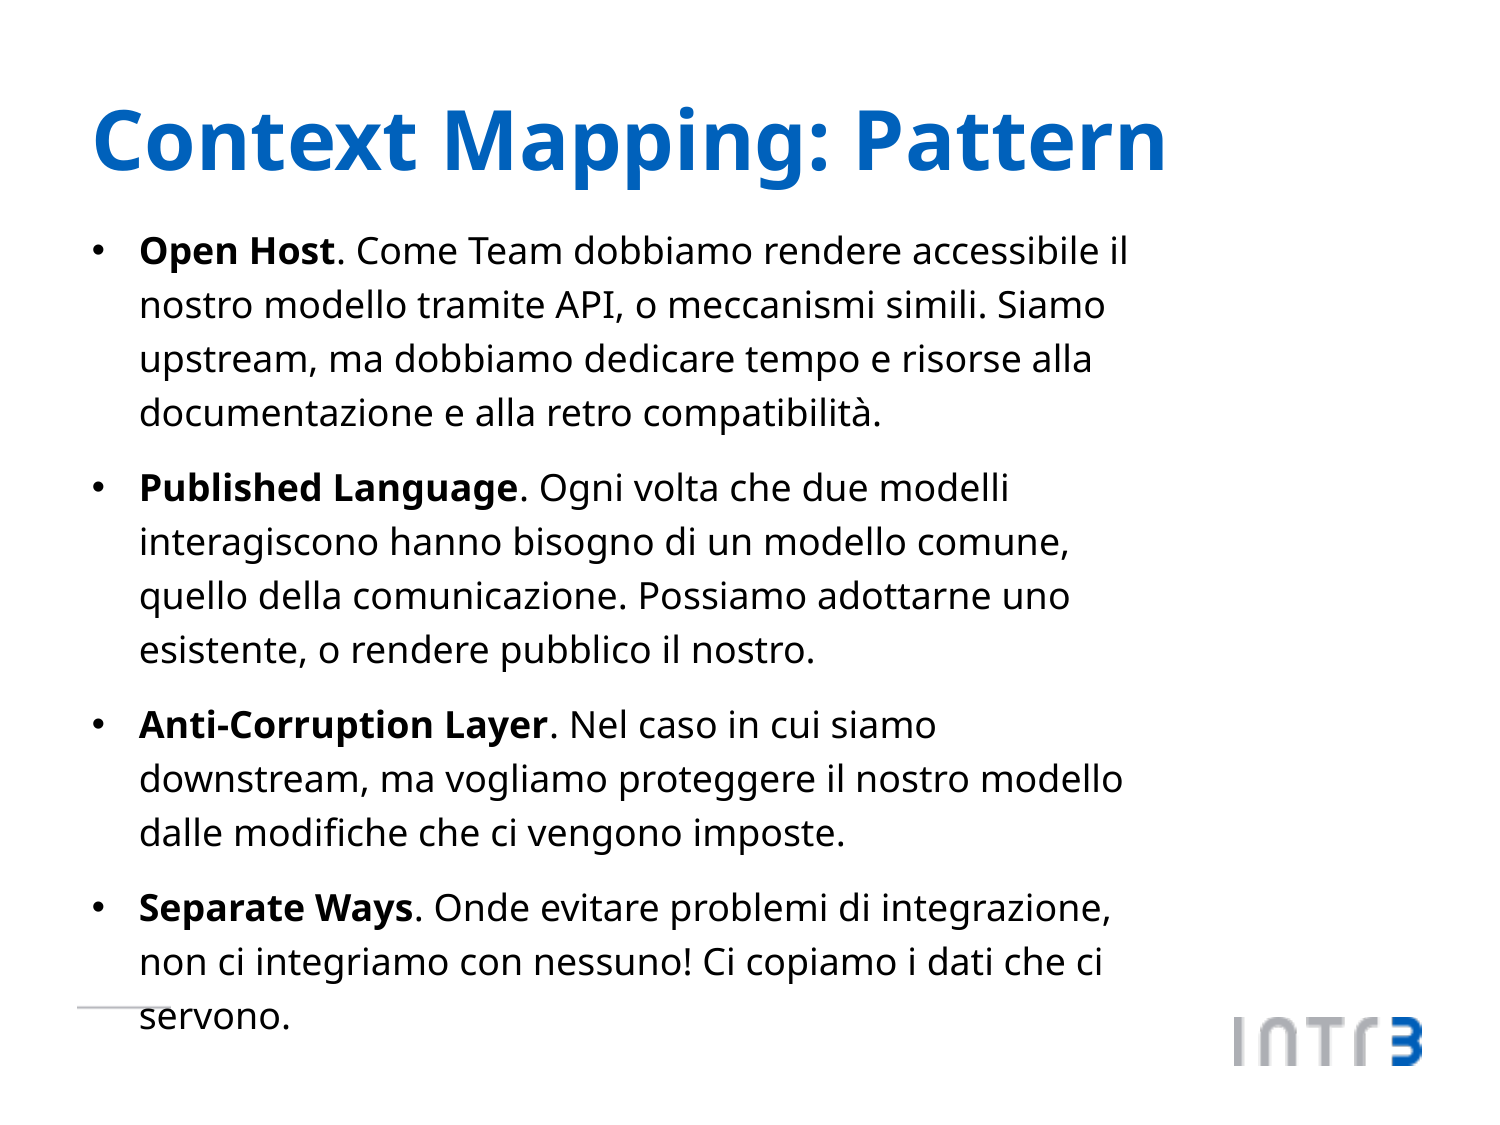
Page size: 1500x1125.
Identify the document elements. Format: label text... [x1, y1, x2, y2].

list Open Host. Come Team dobbiamo rendere accessibile il nostro modello tramite API, o meccanismi simili. Siamo upstream, ma dobbiamo dedicare tempo e risorse alla documentazione e alla retro compatibilità. Published Language. Ogni volta che due modelli interagiscono hanno bisogno di un modello comune, quello della comunicazione. Possiamo adottarne uno esistente, o rendere pubblico il nostro. Anti-Corruption Layer. Nel caso in cui siamo downstream, ma vogliamo proteggere il nostro modello dalle modifiche che ci vengono imposte. Separate Ways. Onde evitare problemi di integrazione, non ci integriamo con nessuno! Ci copiamo i dati che ci servono. [77, 211, 1191, 992]
picture [1234, 1017, 1422, 1066]
picture [77, 1005, 171, 1012]
title Context Mapping: Pattern [77, 60, 1422, 212]
